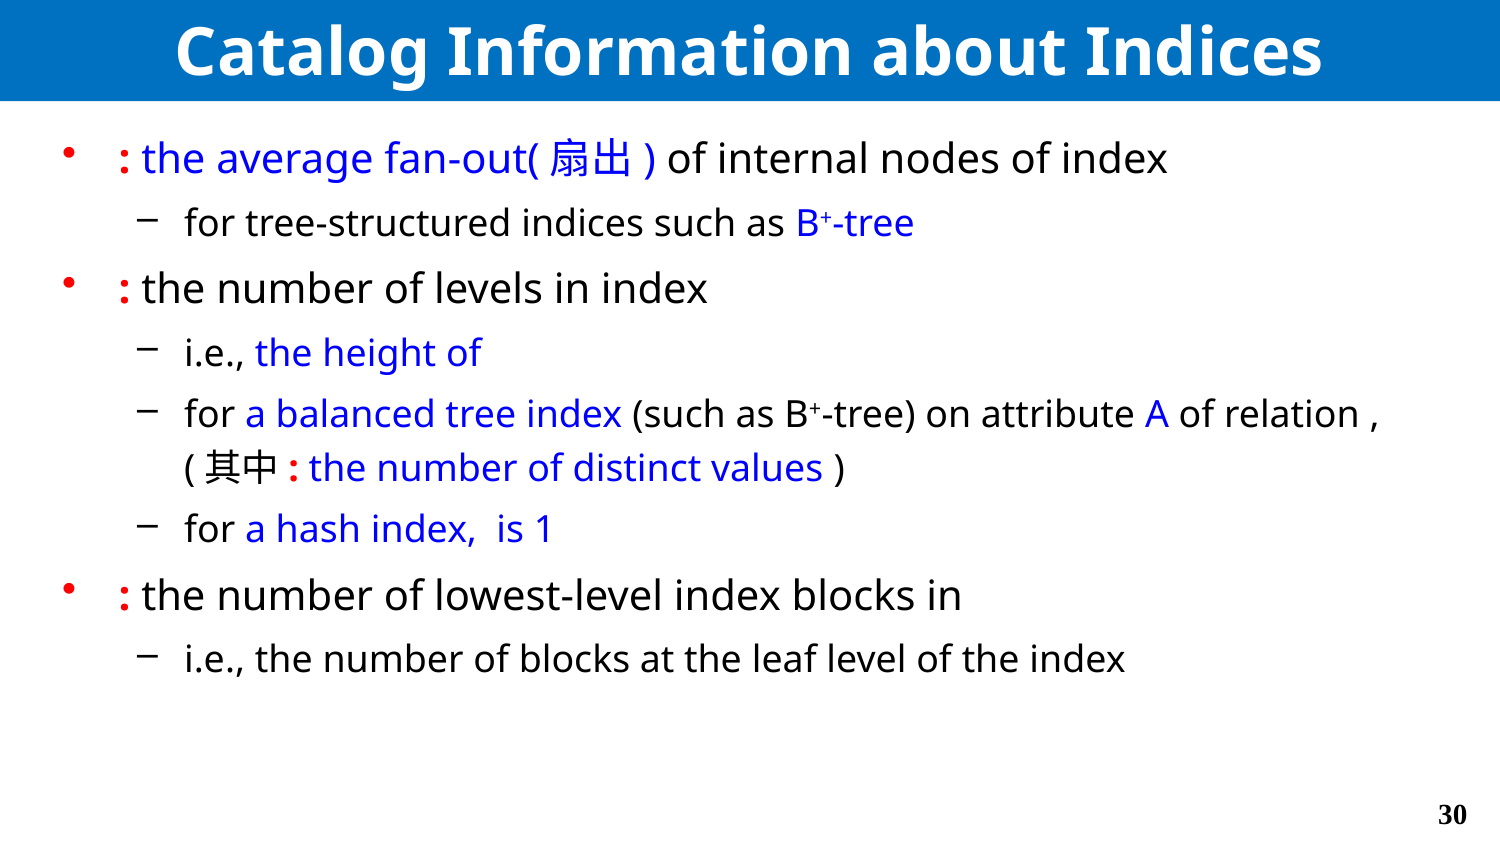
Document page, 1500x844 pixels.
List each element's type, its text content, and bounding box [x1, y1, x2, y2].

title Catalog Information about Indices [0, 0, 1500, 102]
